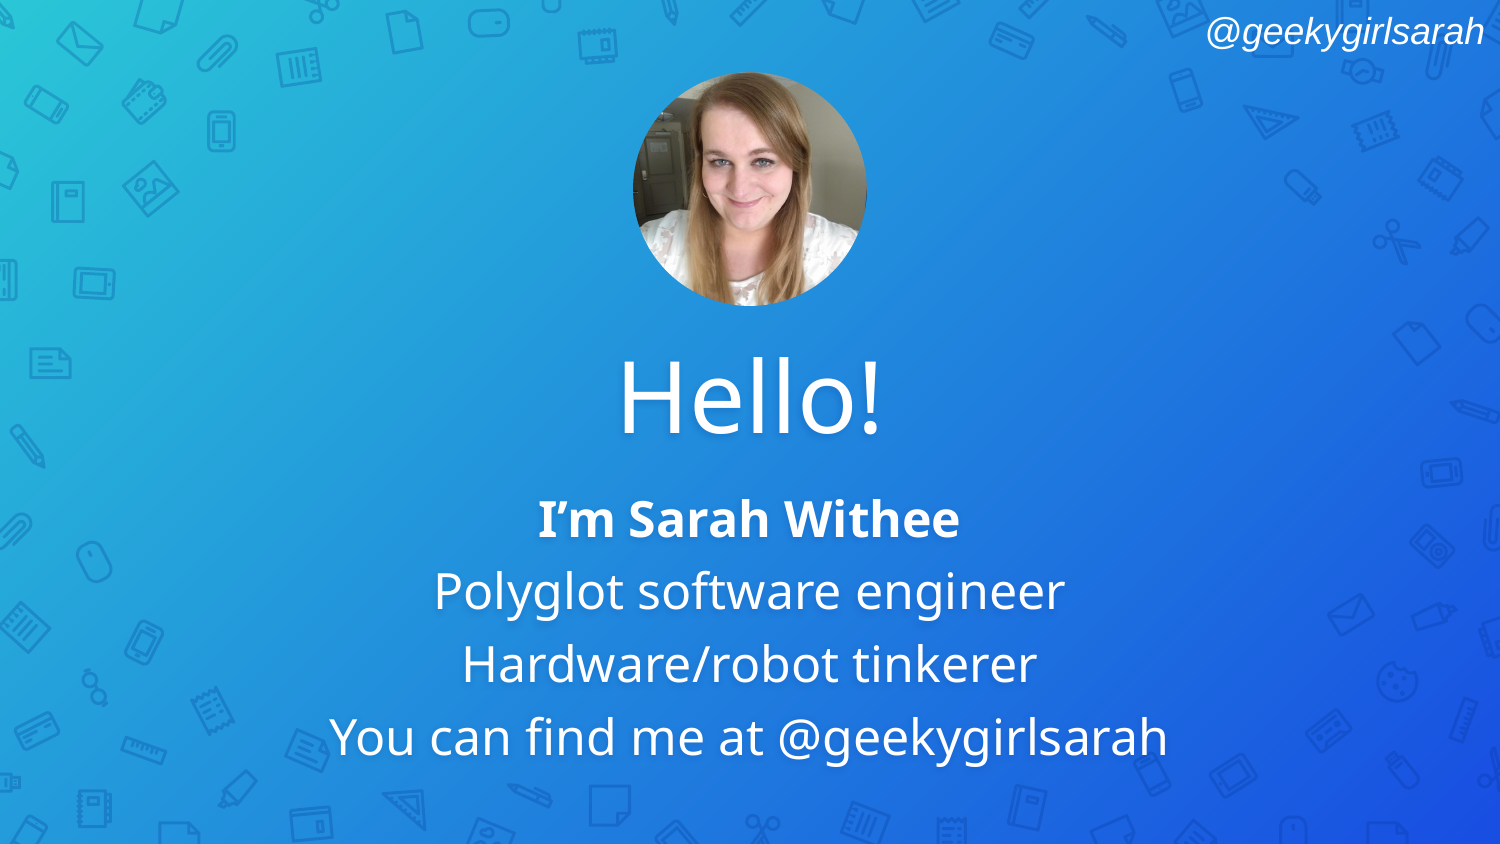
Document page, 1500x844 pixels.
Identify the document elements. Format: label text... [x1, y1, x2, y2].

subtitle I’m Sarah Withee Polyglot software engineer Hardware/robot tinkerer You can find me at @geekygirlsarah [209, 472, 1291, 741]
title Hello! [209, 353, 1291, 469]
picture [632, 71, 868, 307]
